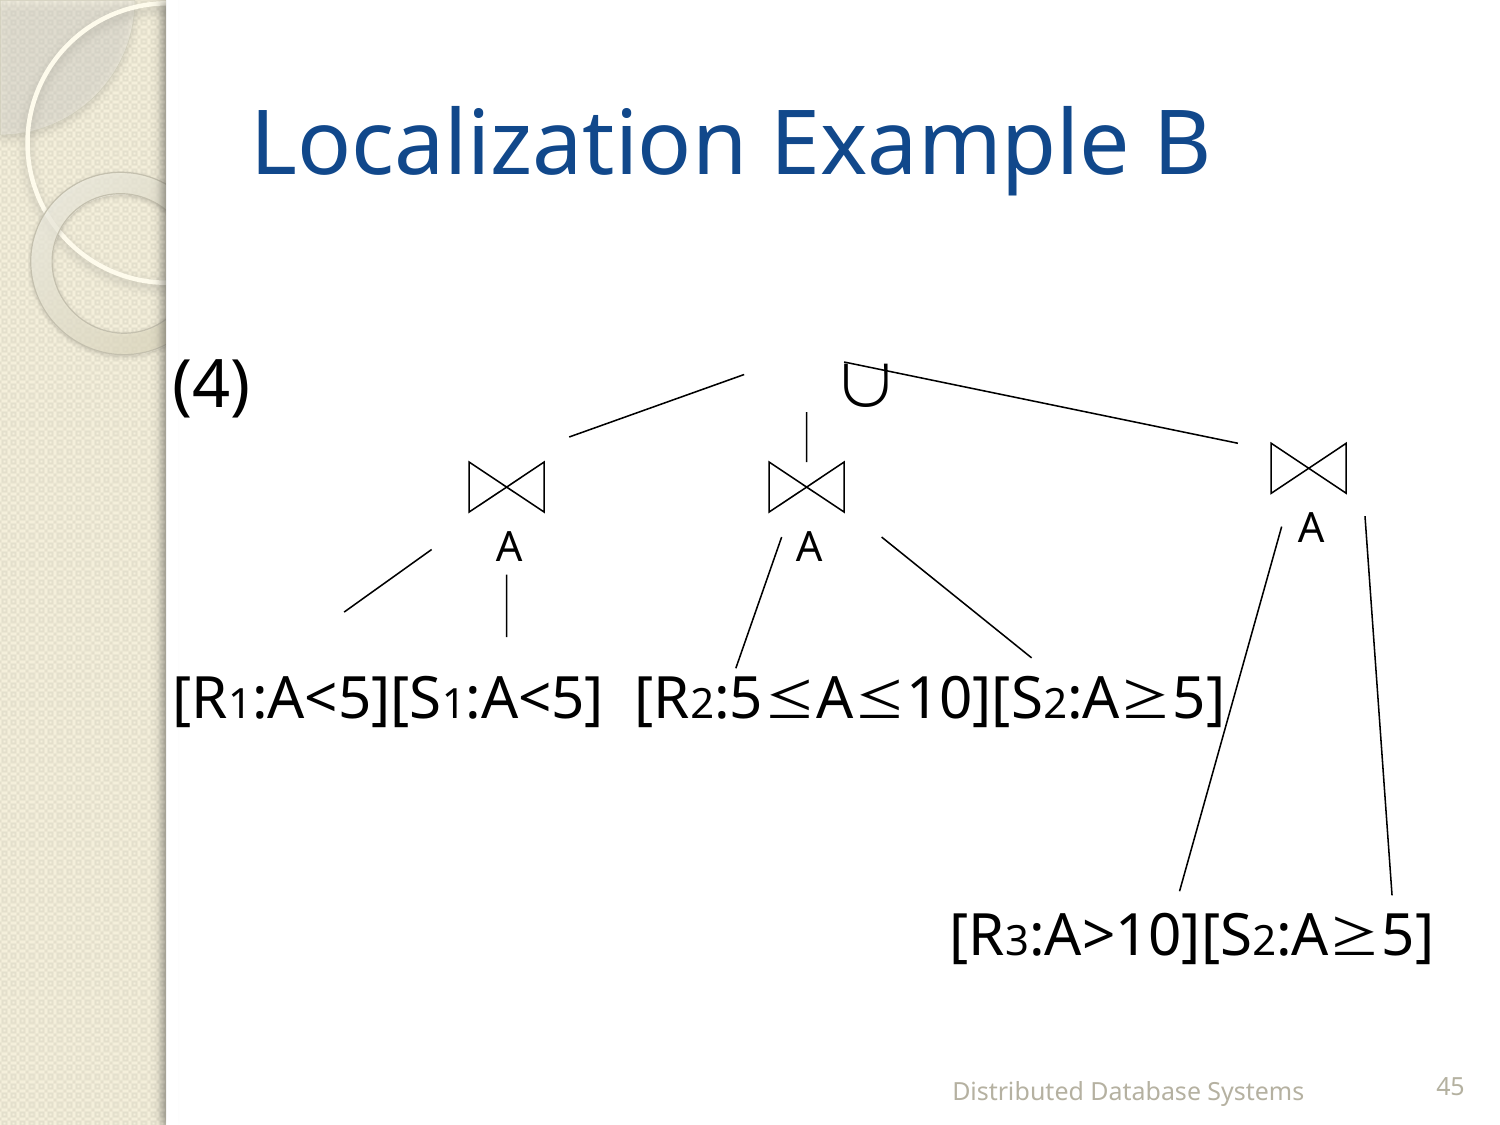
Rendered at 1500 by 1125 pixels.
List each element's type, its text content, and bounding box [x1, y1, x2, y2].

text_box [R3:A>10][S2:A5] [934, 881, 1450, 977]
text_box (4)  [R1:A<5][S1:A<5] [R2:5A10][S2:A5] [144, 324, 1495, 1000]
slide_number 45 [1413, 1034, 1488, 1113]
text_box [768, 461, 845, 578]
footer Distributed Database Systems [937, 1034, 1413, 1113]
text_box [1270, 443, 1347, 559]
title Localization Example B [235, 45, 1466, 233]
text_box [468, 461, 545, 578]
